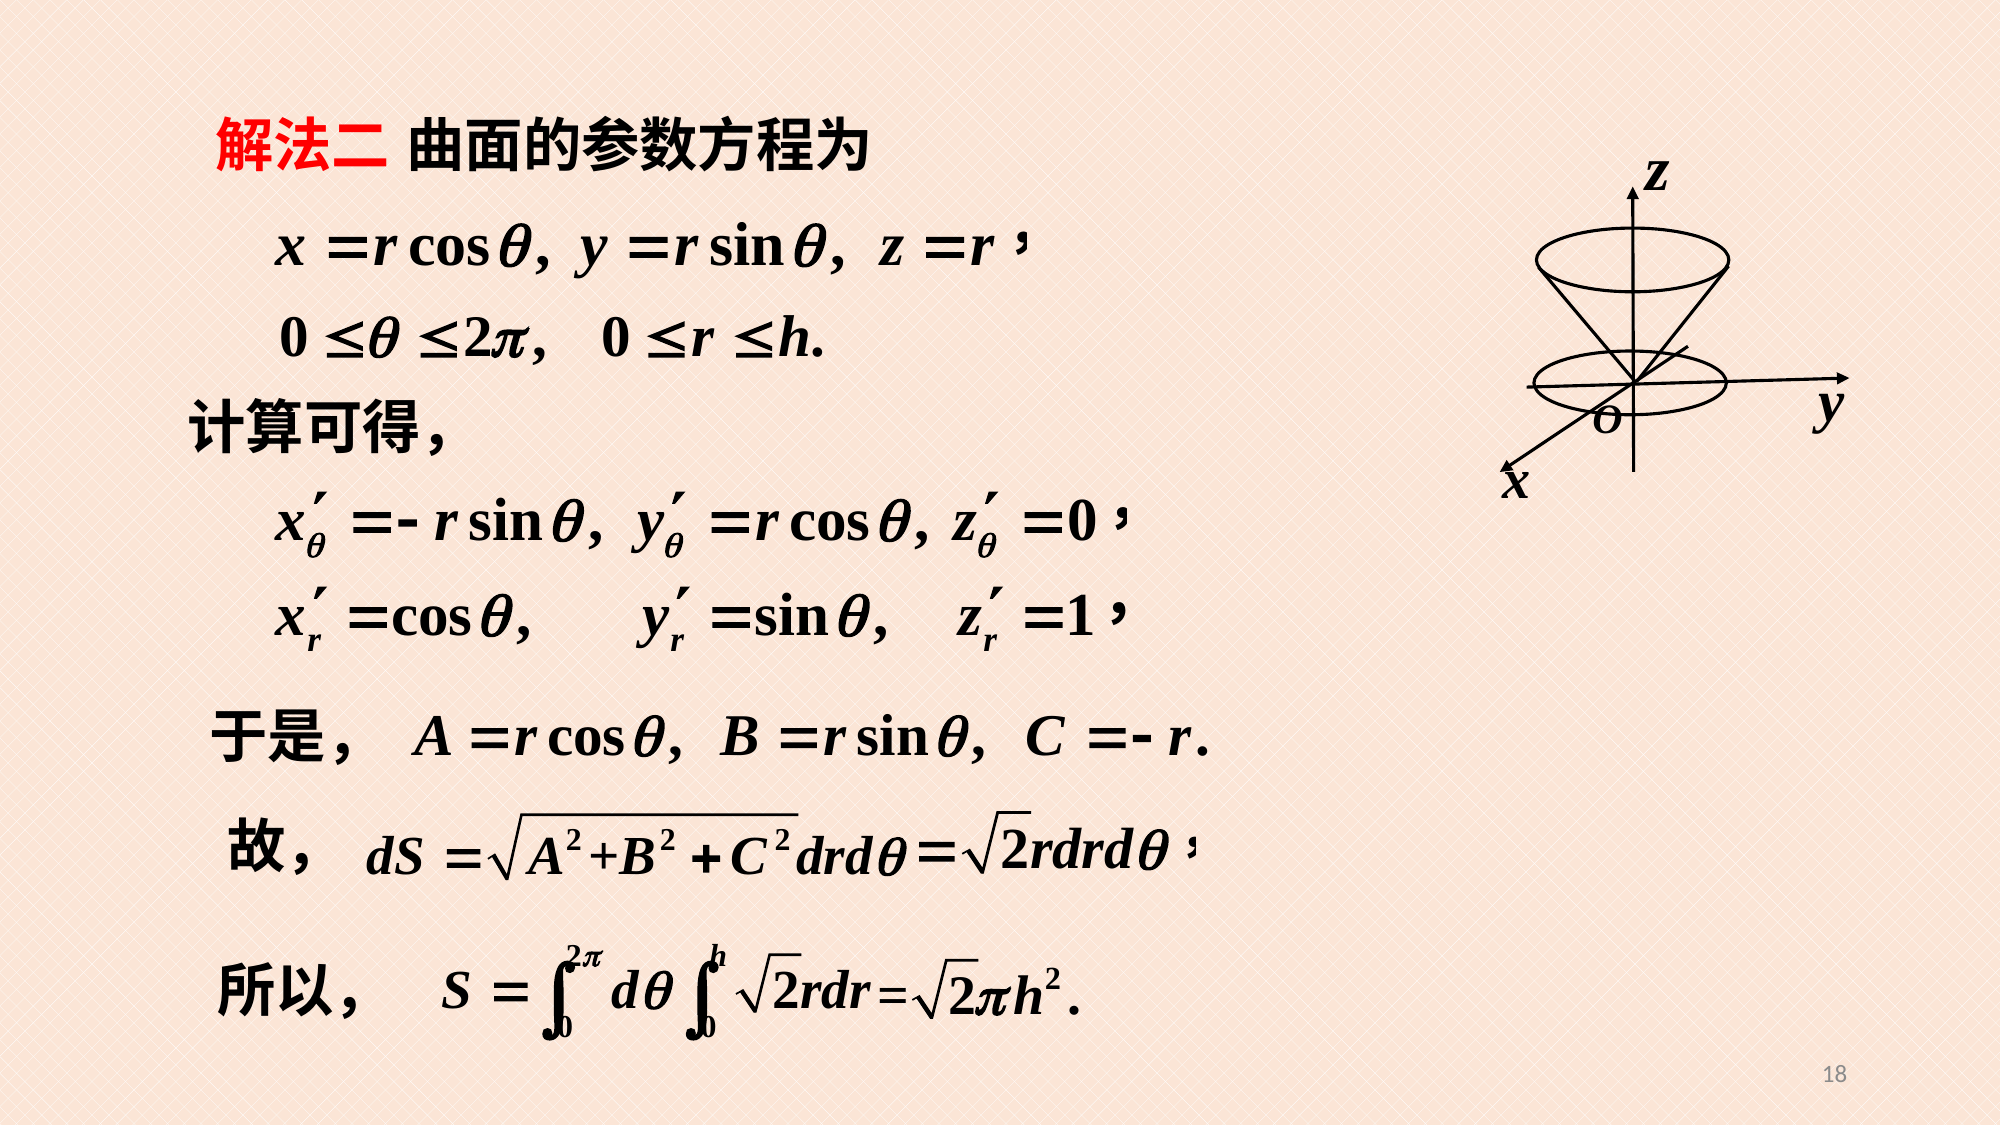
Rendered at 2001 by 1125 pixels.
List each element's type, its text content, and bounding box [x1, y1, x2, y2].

text_box 于是， [194, 691, 400, 777]
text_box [430, 930, 886, 1050]
text_box 计算可得， [172, 383, 494, 468]
text_box 所以， [202, 946, 408, 1031]
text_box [359, 801, 920, 894]
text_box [271, 302, 838, 382]
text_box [261, 208, 1027, 292]
text_box 故， [212, 801, 359, 887]
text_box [1489, 148, 1857, 513]
slide_number 18 [1412, 1042, 1863, 1103]
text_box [400, 701, 1219, 781]
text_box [868, 949, 1092, 1029]
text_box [1536, 227, 1729, 382]
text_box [904, 801, 1196, 884]
text_box 曲面的参数方程为 [391, 100, 897, 186]
text_box 解法二 [200, 100, 391, 186]
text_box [261, 481, 1126, 665]
